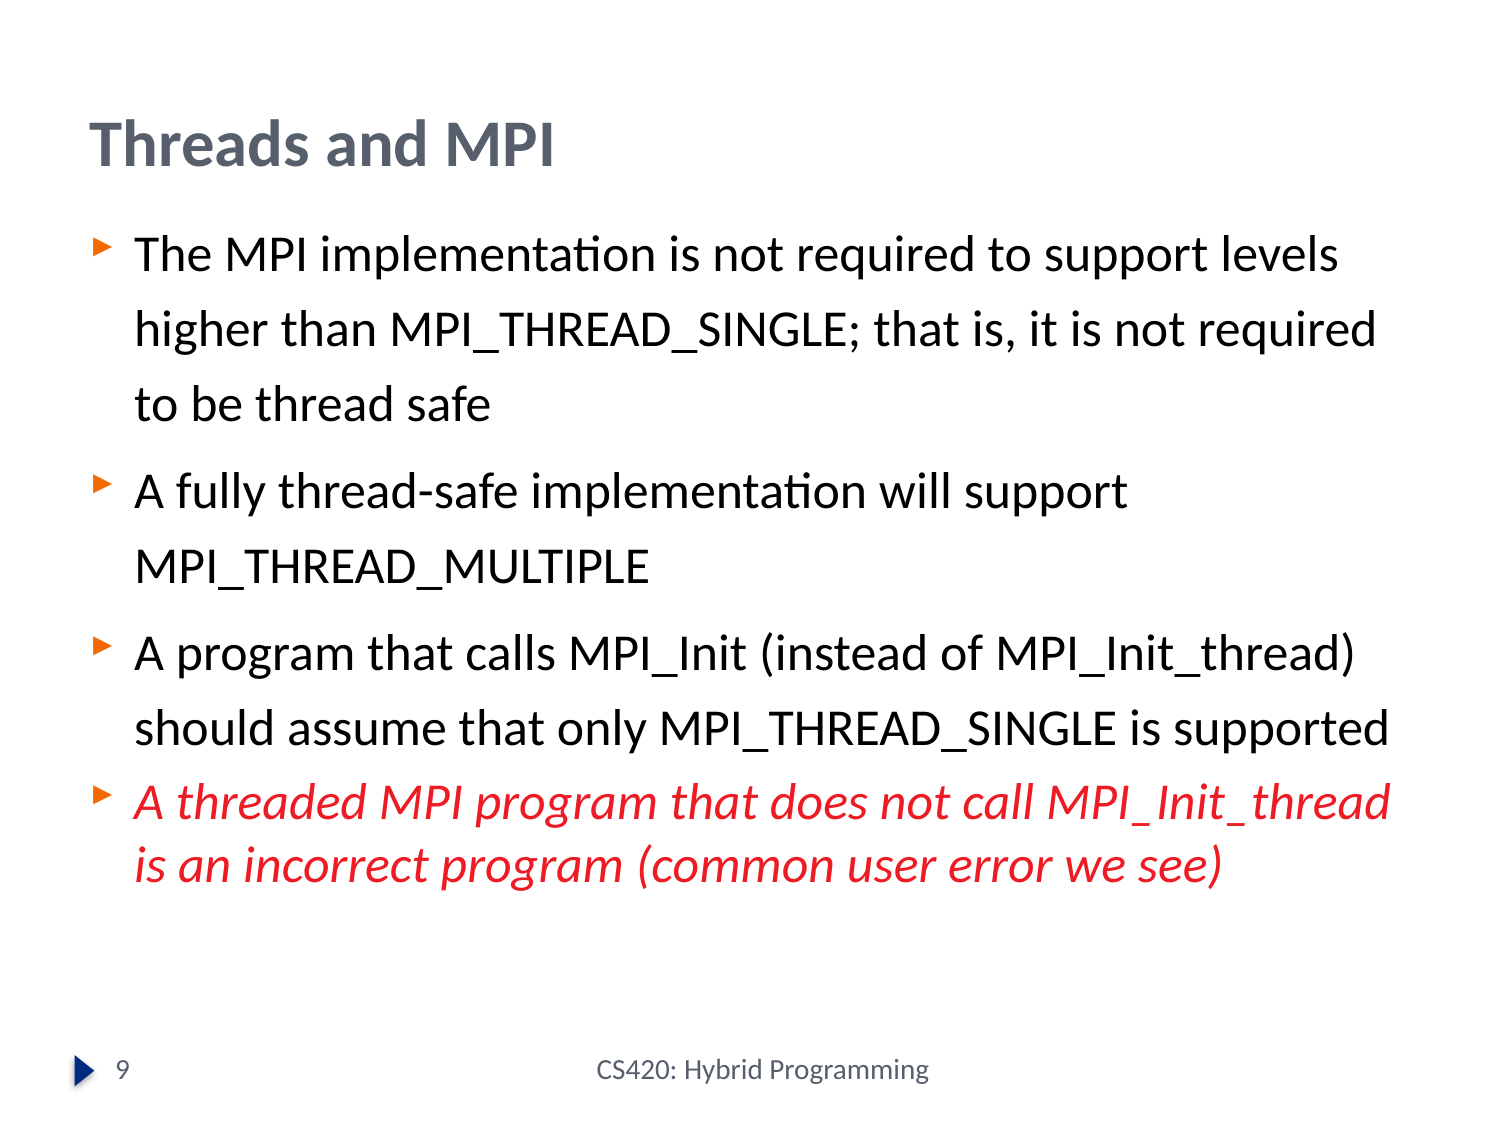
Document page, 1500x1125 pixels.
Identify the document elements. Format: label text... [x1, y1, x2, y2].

footer CS420: Hybrid Programming [475, 1042, 1051, 1103]
slide_number 9 [100, 1042, 426, 1103]
title Threads and MPI [75, 24, 1425, 188]
list The MPI implementation is not required to support levels higher than MPI_THREAD_SINGLE; that is, it is not required to be thread safe A fully thread-safe implementation will support MPI_THREAD_MULTIPLE A program that calls MPI_Init (instead of MPI_Init_thread) should assume that only MPI_THREAD_SINGLE is supported A threaded MPI program that does not call MPI_Init_thread is an incorrect program (common user error we see) [75, 200, 1425, 1010]
